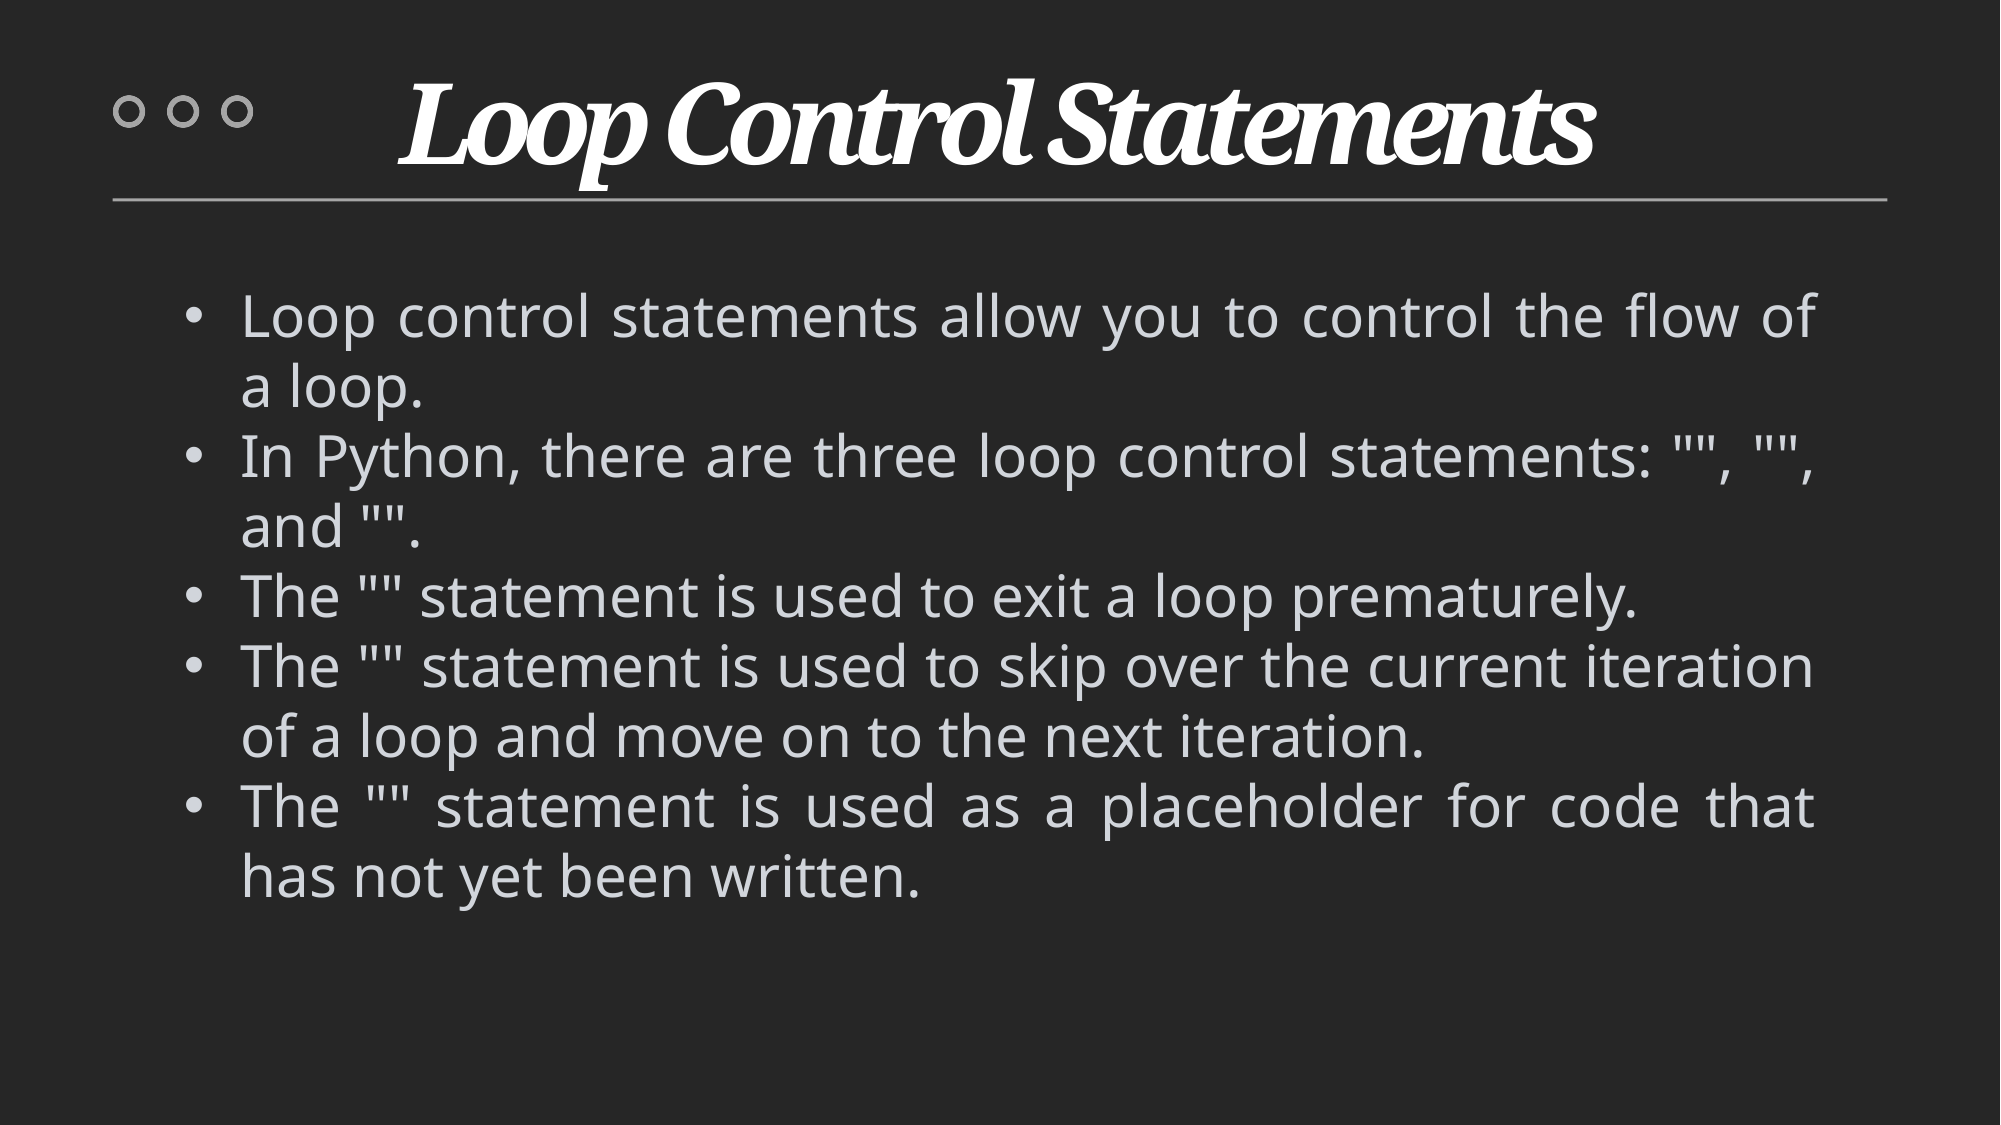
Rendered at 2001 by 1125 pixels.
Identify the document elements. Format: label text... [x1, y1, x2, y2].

text_box [112, 198, 1888, 202]
picture [112, 95, 254, 128]
text_box Loop Control Statements [169, 11, 1831, 194]
